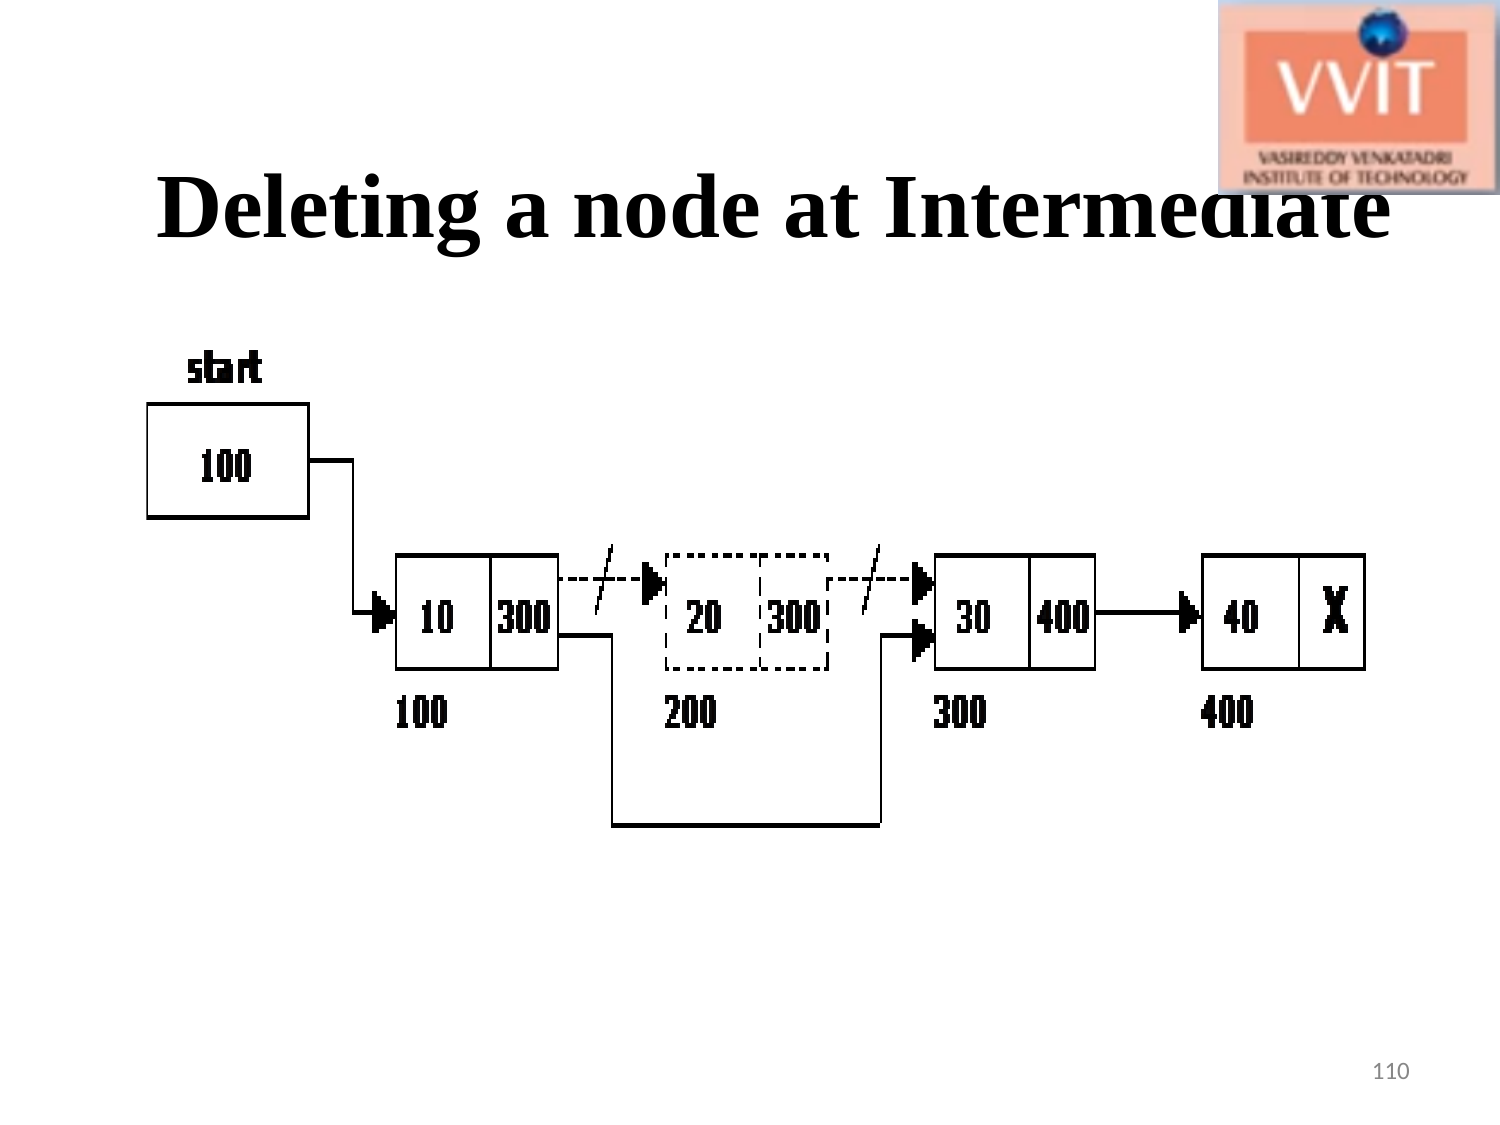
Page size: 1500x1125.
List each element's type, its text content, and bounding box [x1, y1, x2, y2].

title Deleting a node at Intermediate [58, 67, 1447, 295]
picture [1218, 0, 1500, 195]
text_box [146, 350, 1366, 828]
text_box 110 [1367, 1058, 1413, 1085]
